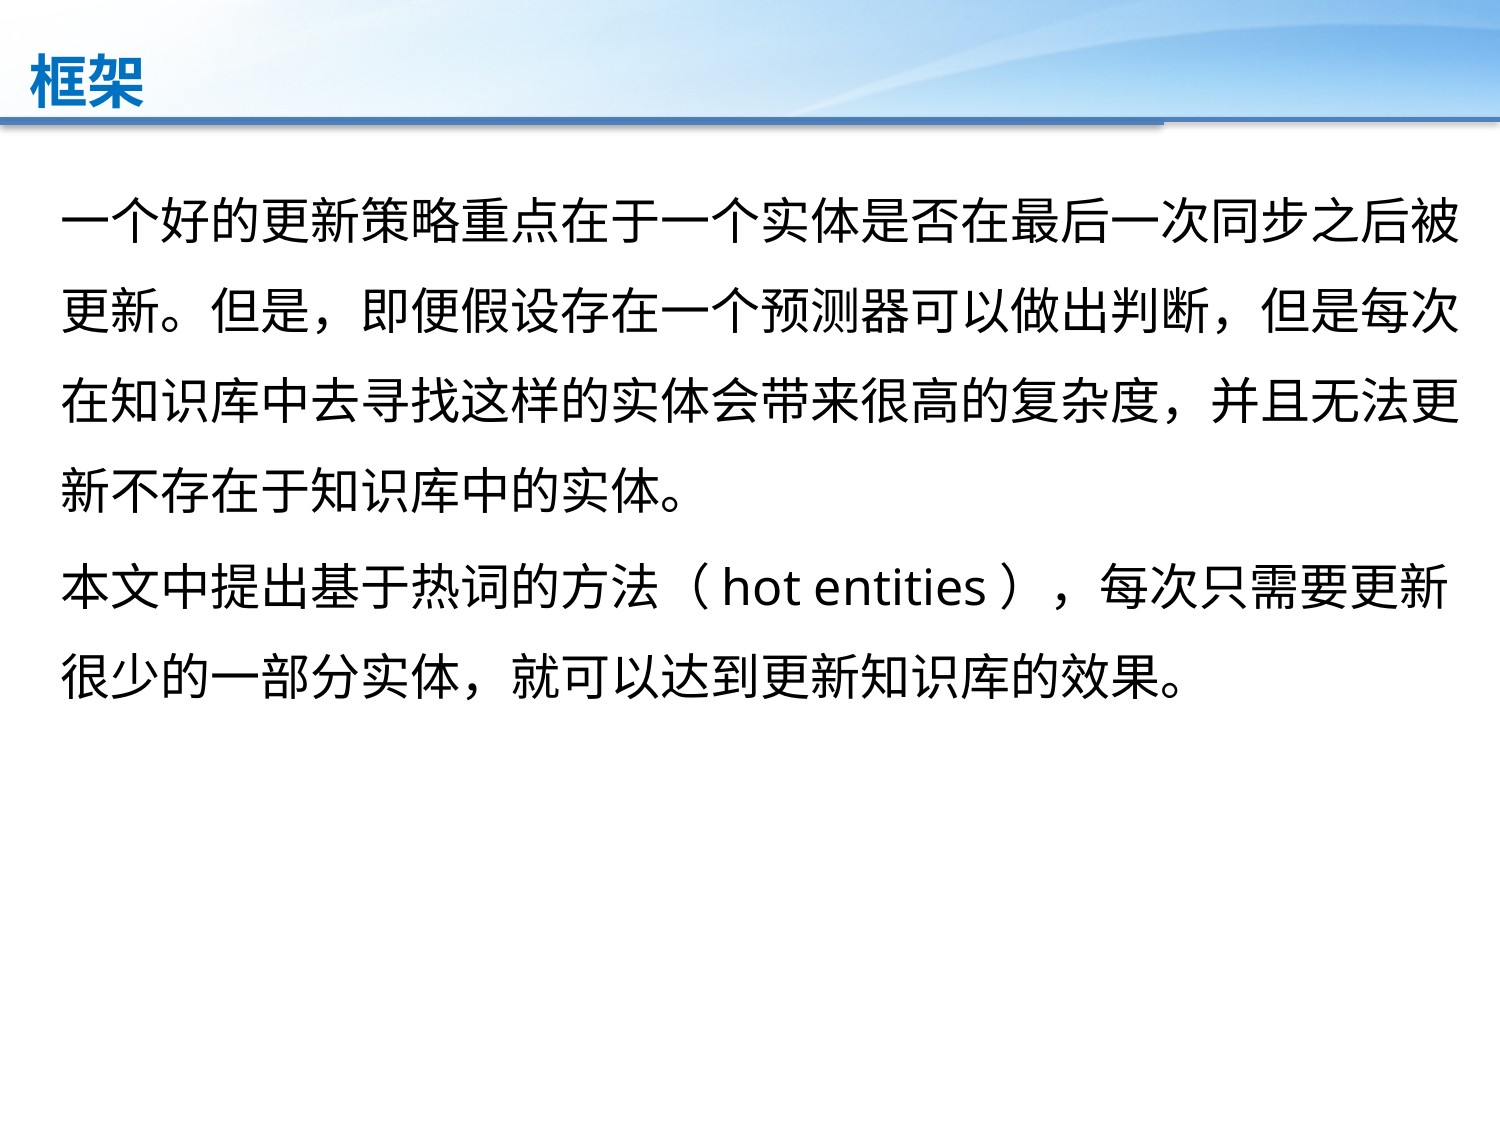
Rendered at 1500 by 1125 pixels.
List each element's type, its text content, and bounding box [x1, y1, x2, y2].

picture [0, 0, 1500, 117]
text_box 一个好的更新策略重点在于一个实体是否在最后一次同步之后被更新。但是，即便假设存在一个预测器可以做出判断，但是每次在知识库中去寻找这样的实体会带来很高的复杂度，并且无法更新不存在于知识库中的实体。 本文中提出基于热词的方法（hot entities），每次只需要更新很少的一部分实体，就可以达到更新知识库的效果。 [44, 152, 1500, 258]
text_box 框架 [0, 38, 1211, 121]
